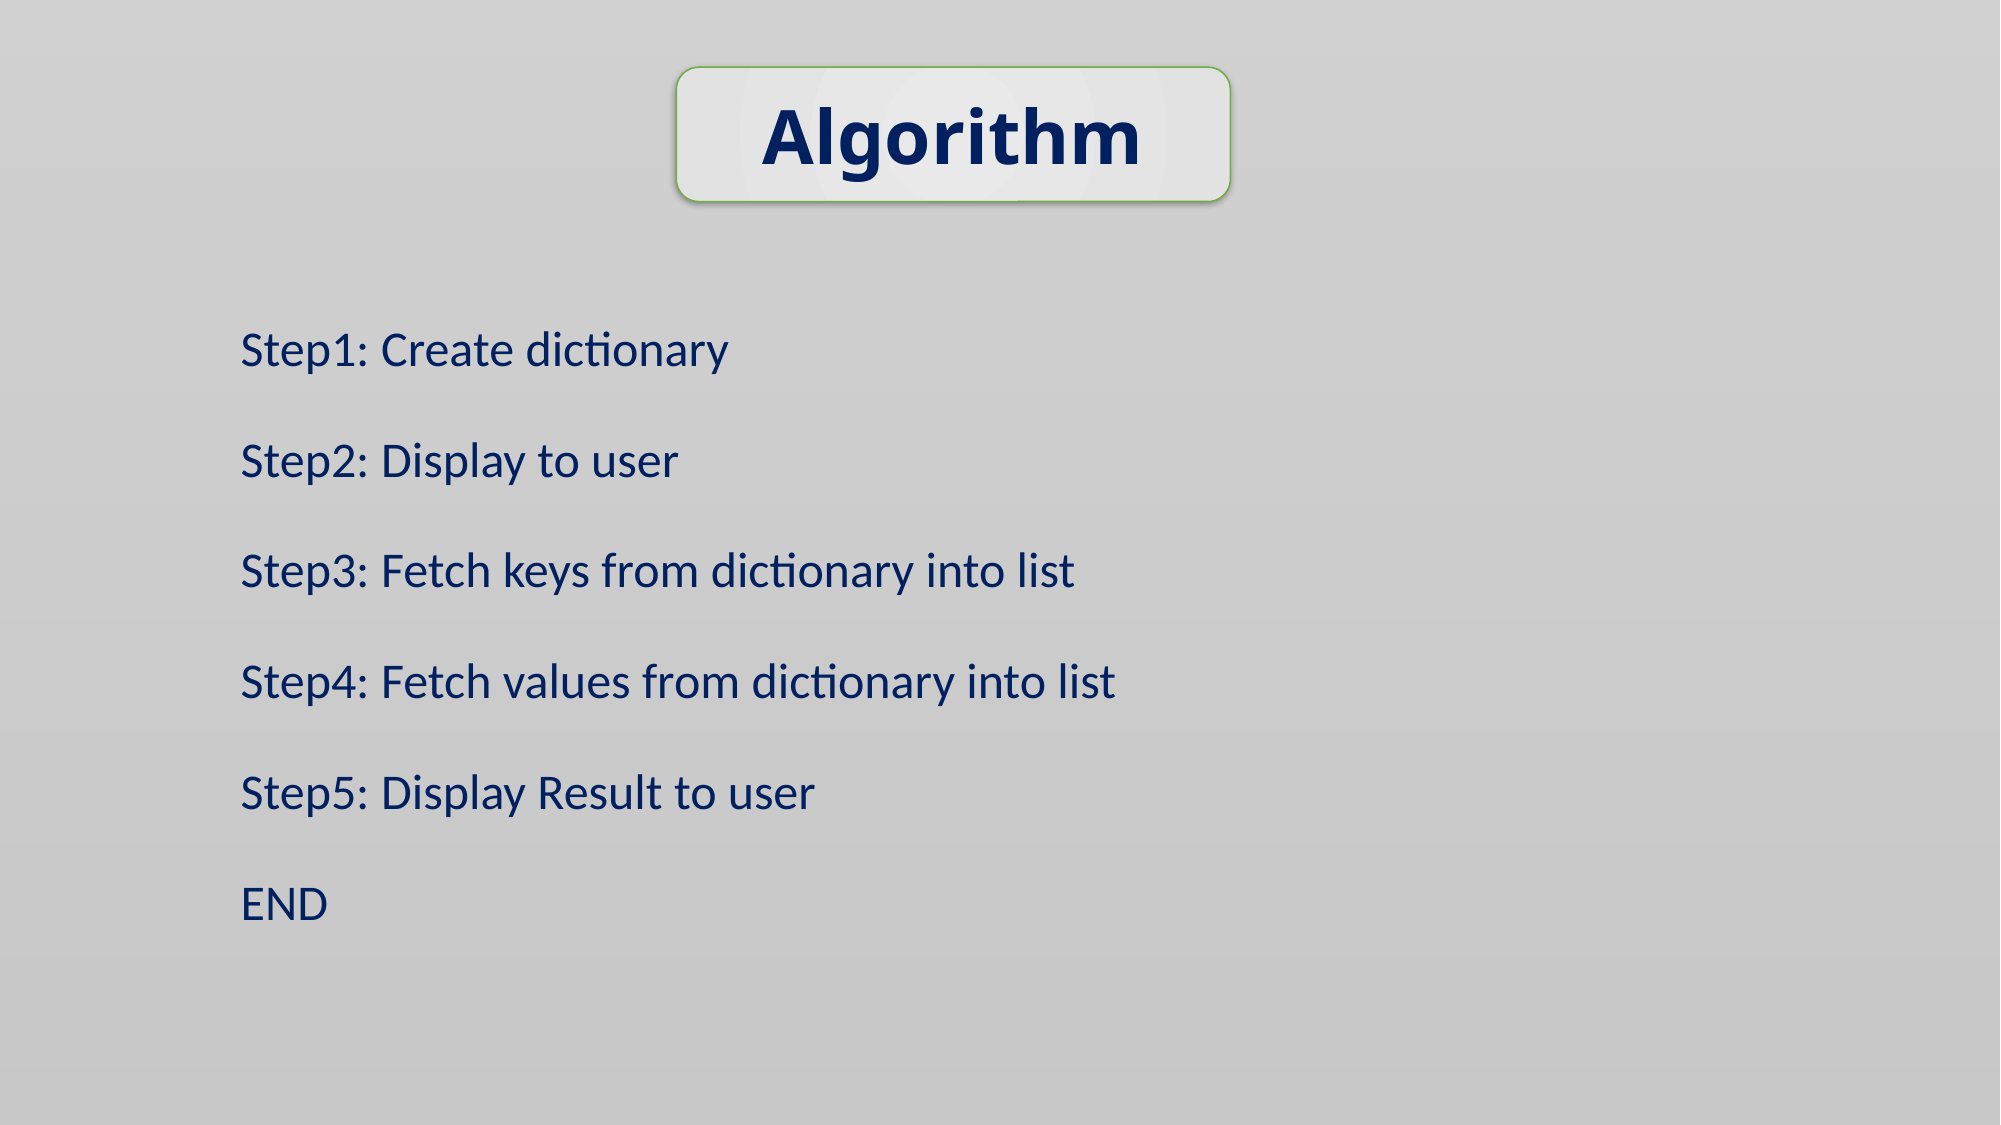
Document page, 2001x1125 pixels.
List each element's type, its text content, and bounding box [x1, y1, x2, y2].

text_box Algorithm [675, 66, 1232, 203]
subtitle Step1: Create dictionary Step2: Display to user Step3: Fetch keys from dictionary into list Step4: Fetch values from dictionary into list Step5: Display Result to user END [240, 286, 1741, 1017]
